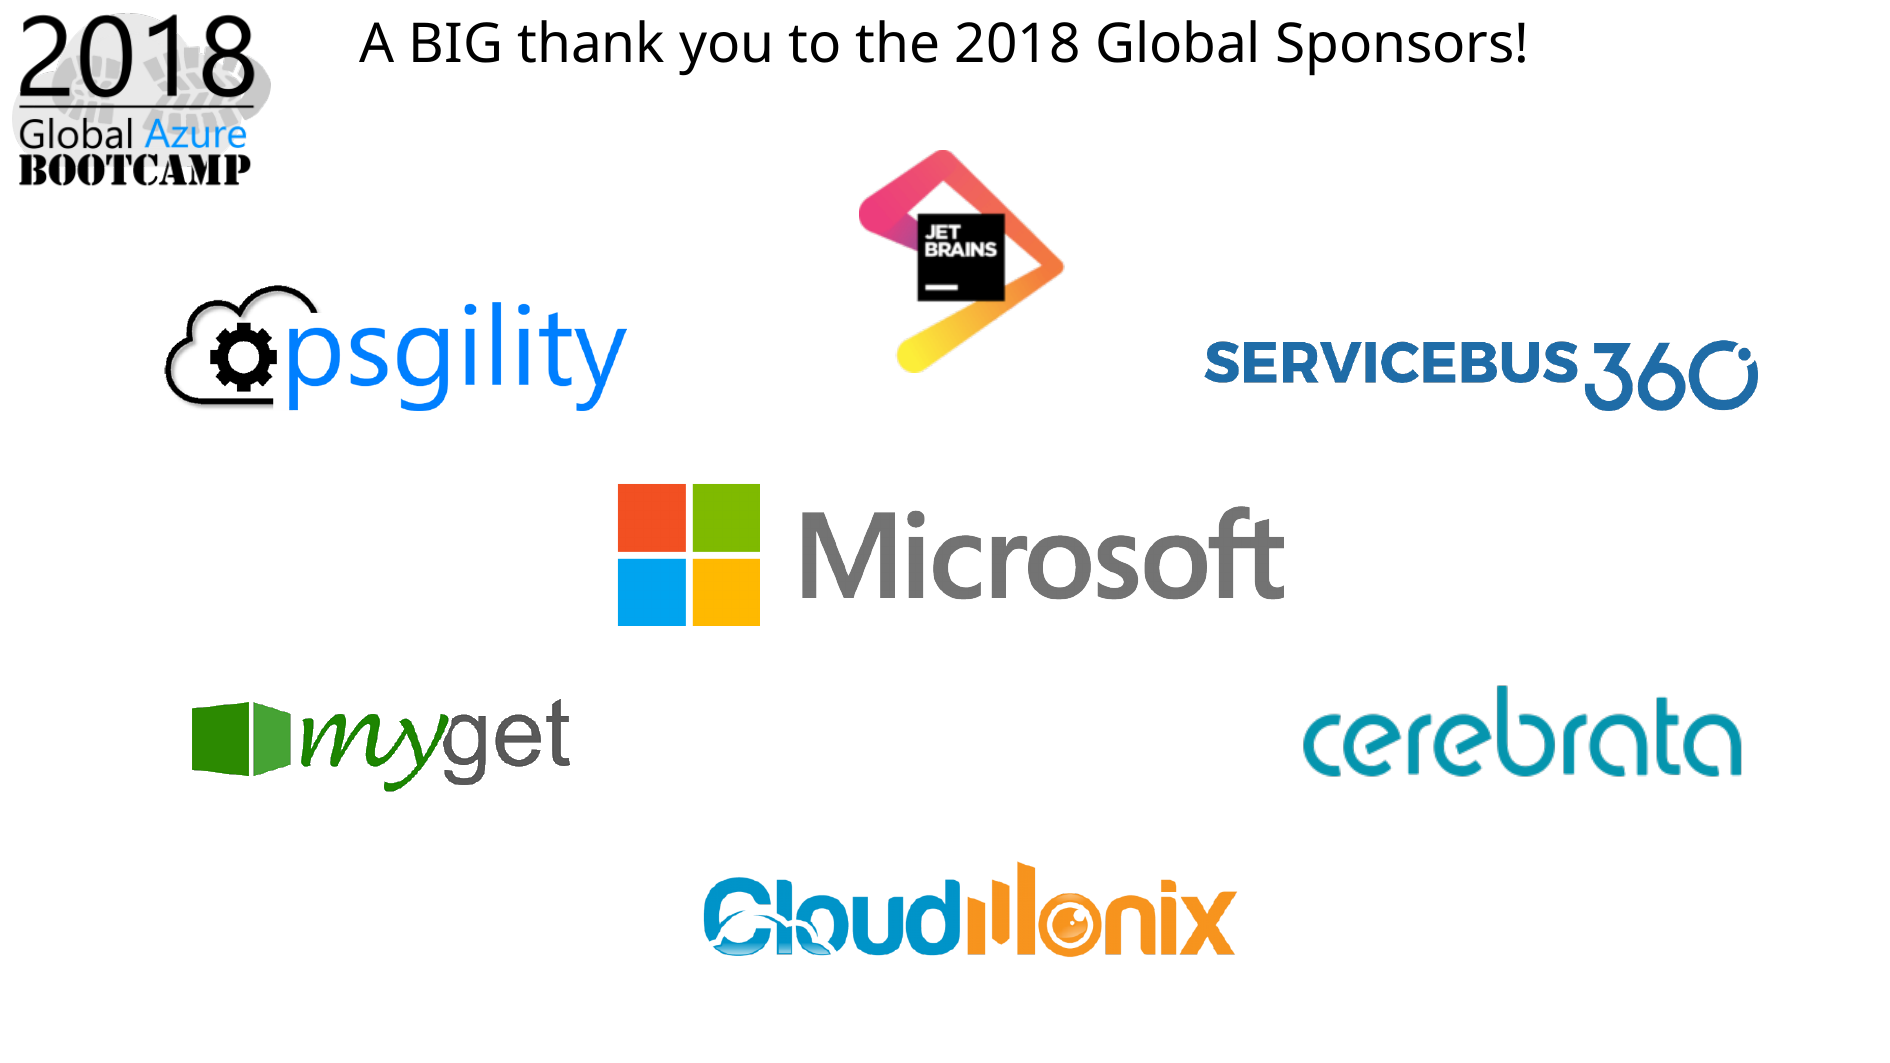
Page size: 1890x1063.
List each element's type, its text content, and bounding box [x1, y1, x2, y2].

picture [11, 0, 271, 206]
picture [1285, 682, 1762, 781]
picture [161, 280, 629, 411]
text_box A BIG thank you to the 2018 Global Sponsors! [344, 0, 1546, 81]
picture [699, 854, 1241, 966]
picture [858, 150, 1081, 373]
picture [608, 468, 1305, 637]
picture [1204, 339, 1758, 411]
picture [190, 694, 572, 796]
